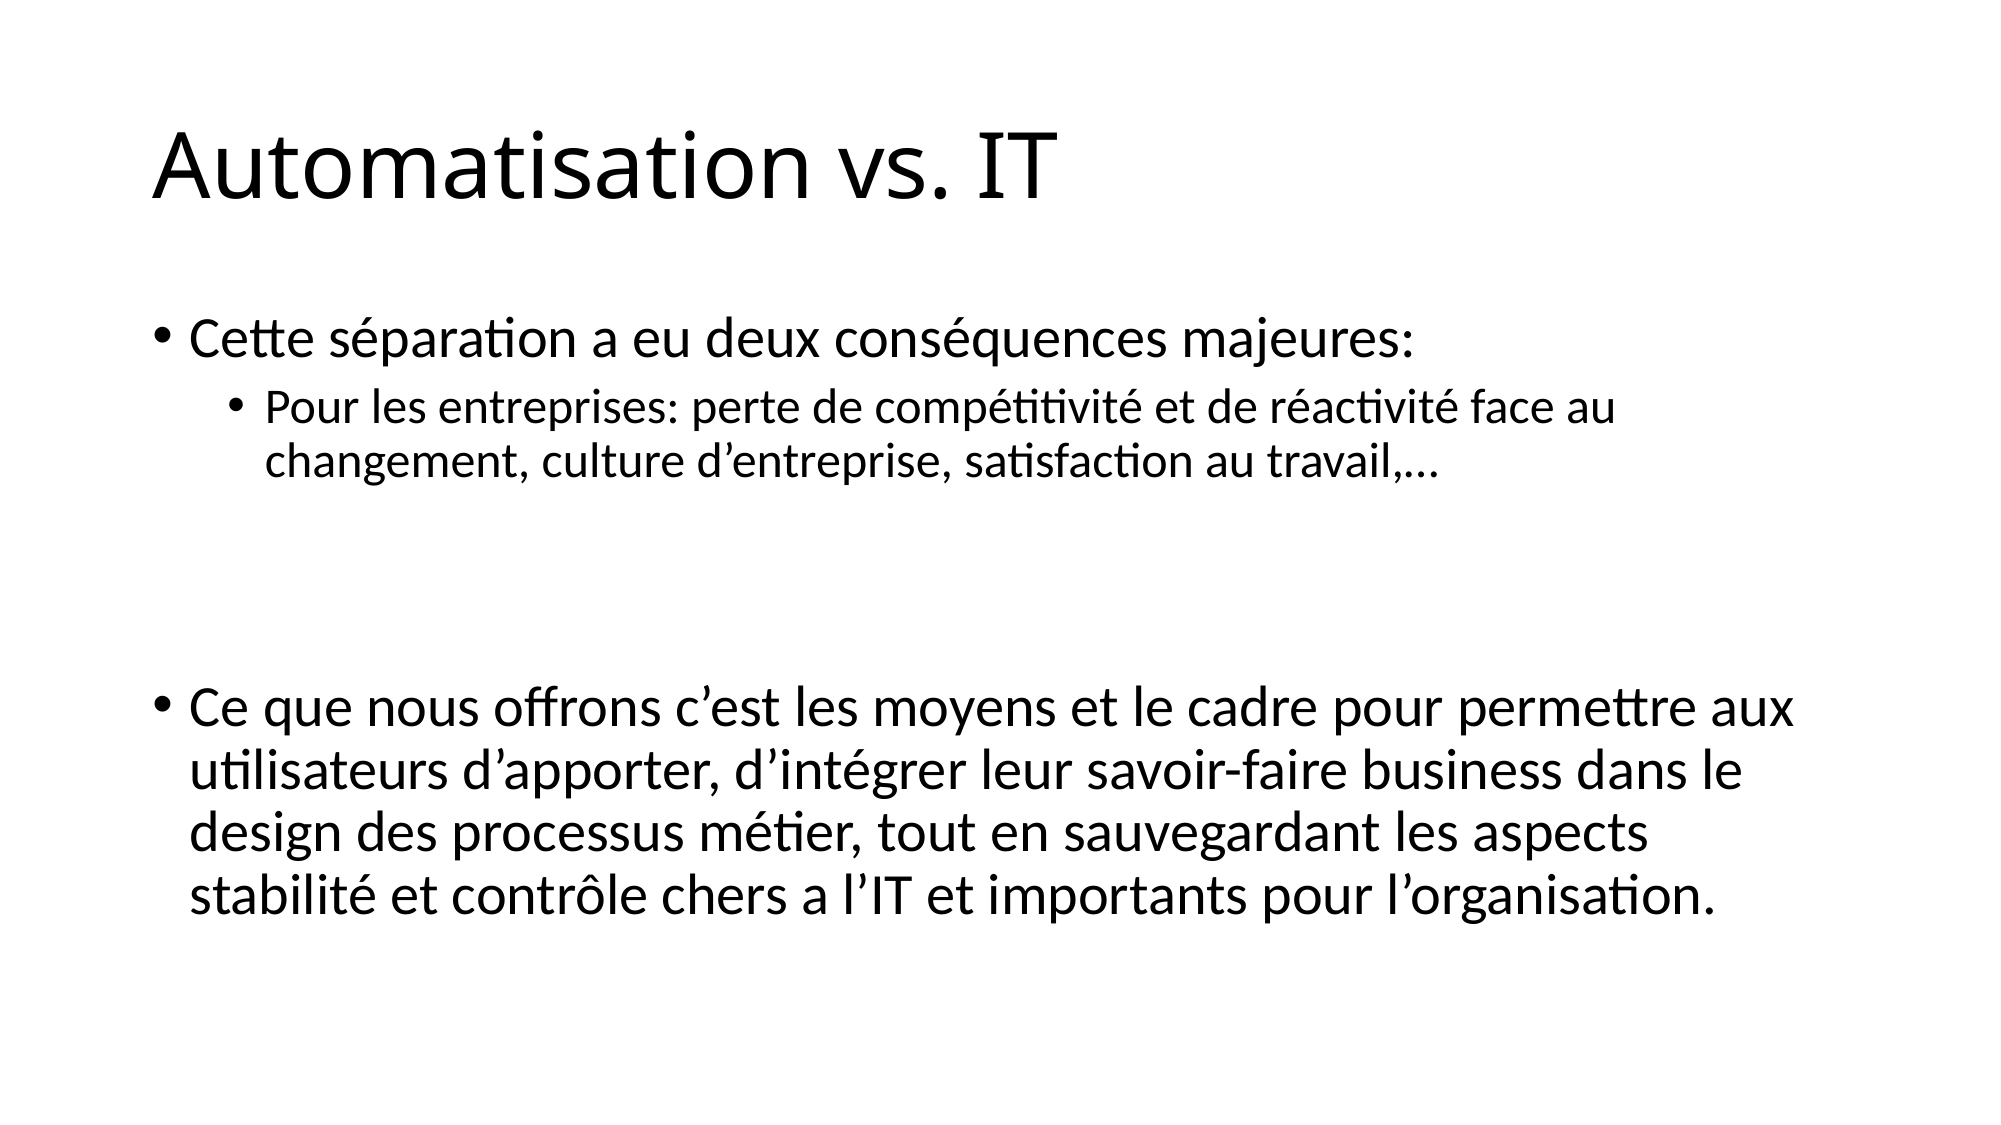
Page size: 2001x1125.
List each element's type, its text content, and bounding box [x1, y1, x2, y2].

list Cette séparation a eu deux conséquences majeures: Pour les entreprises: perte de compétitivité et de réactivité face au changement, culture d’entreprise, satisfaction au travail,… Ce que nous offrons c’est les moyens et le cadre pour permettre aux utilisateurs d’apporter, d’intégrer leur savoir-faire business dans le design des processus métier, tout en sauvegardant les aspects stabilité et contrôle chers a l’IT et importants pour l’organisation. [137, 299, 1863, 1014]
title Automatisation vs. IT [137, 59, 1863, 278]
